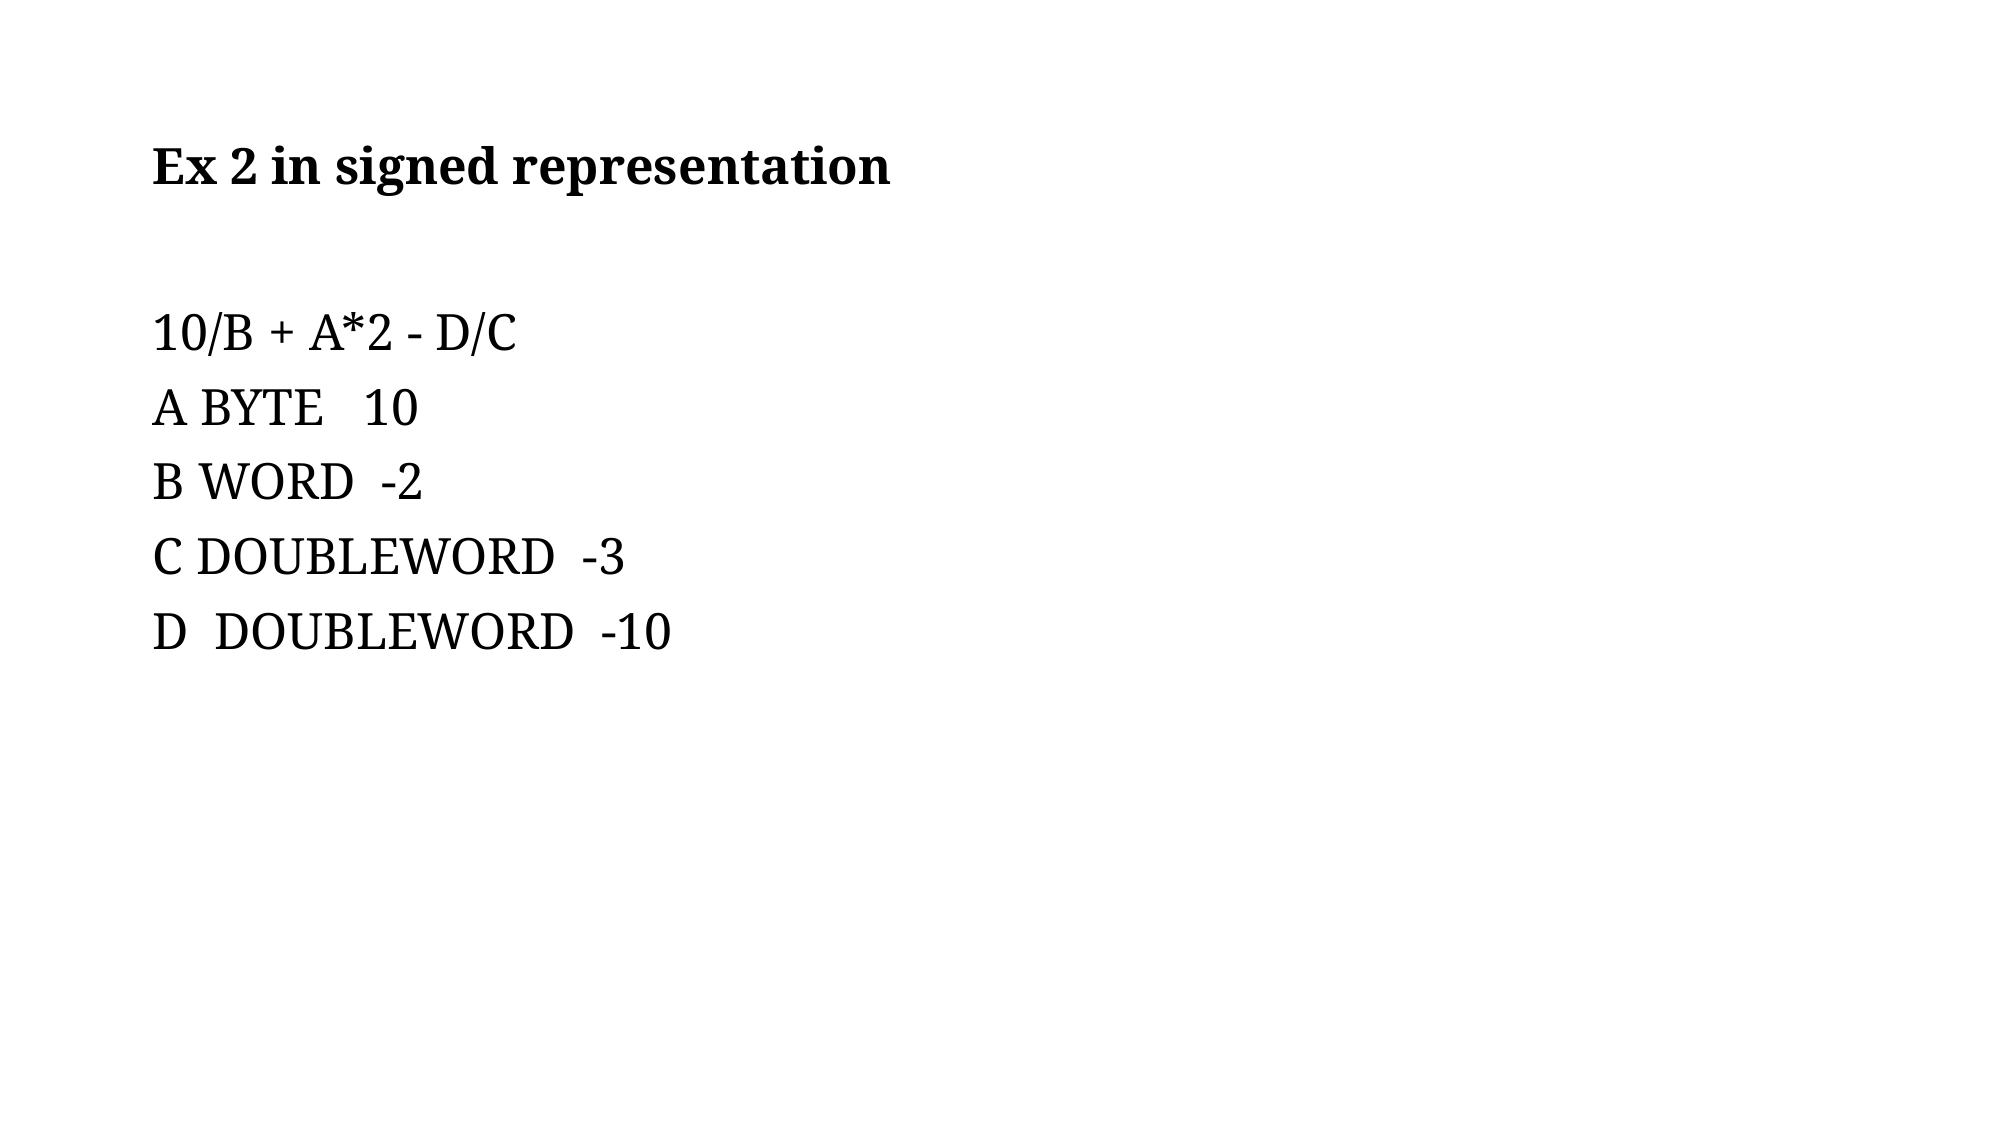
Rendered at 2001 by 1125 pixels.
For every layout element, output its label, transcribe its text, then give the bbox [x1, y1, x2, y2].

list 10/B + A*2 - D/C A BYTE 10 B WORD -2 C DOUBLEWORD -3 D DOUBLEWORD -10 [137, 299, 1863, 1014]
title Ex 2 in signed representation [137, 59, 1863, 278]
